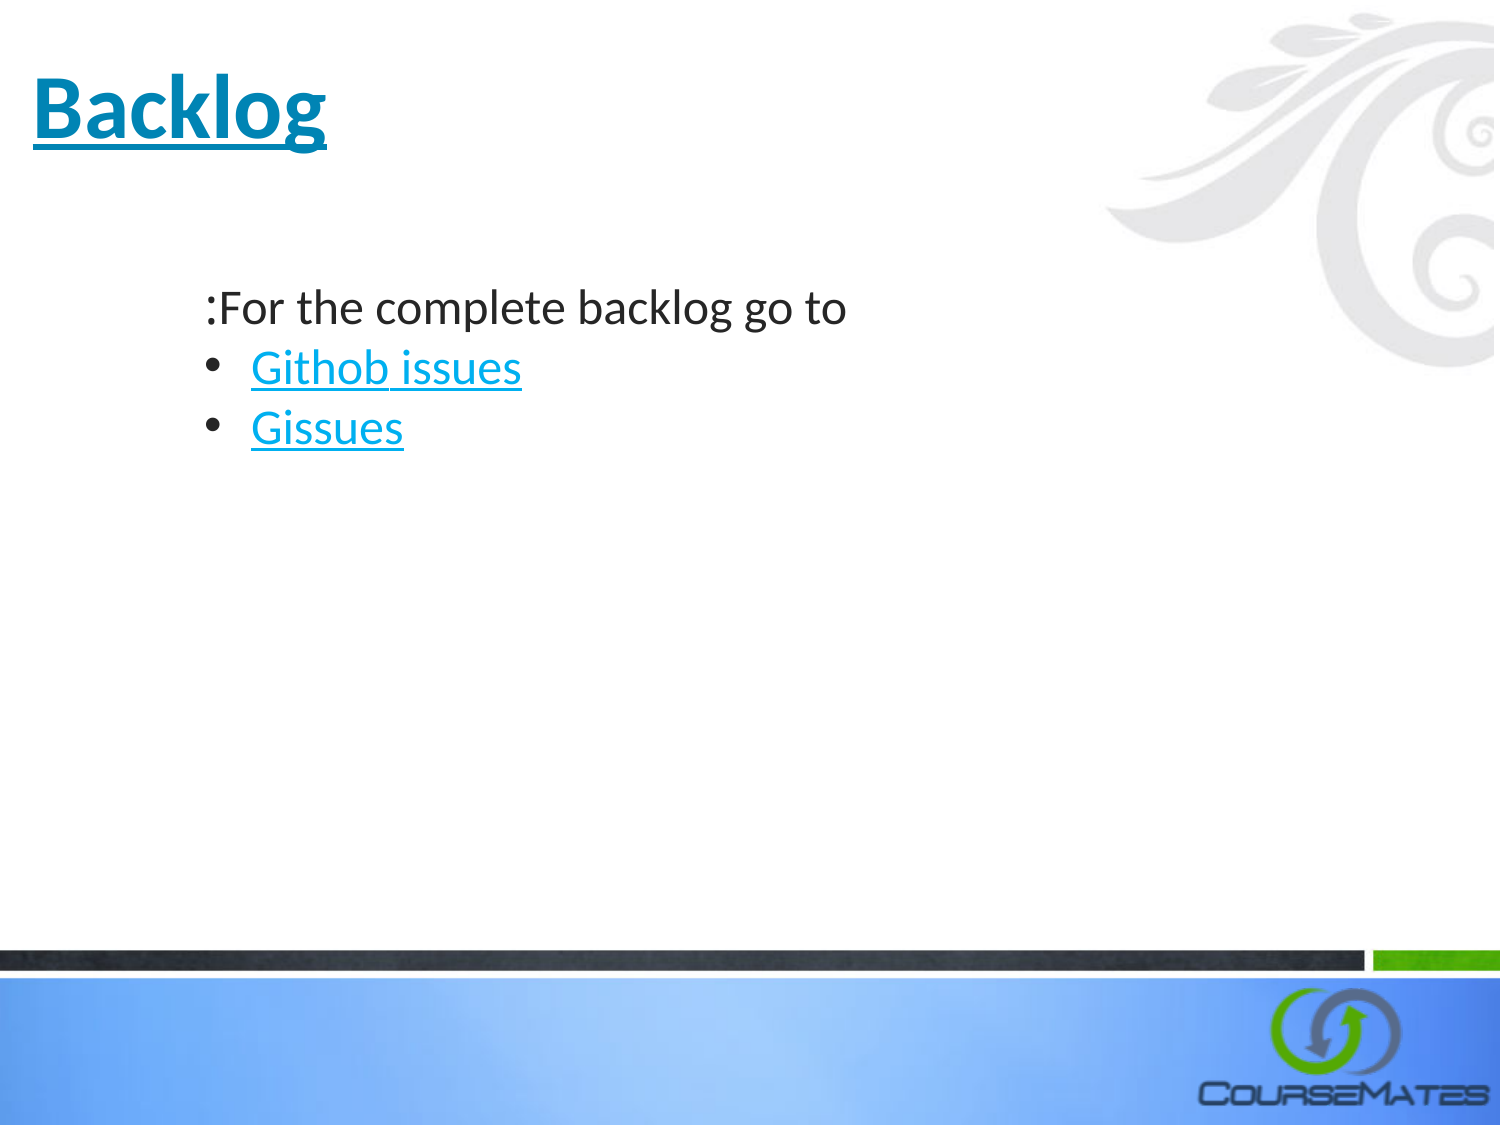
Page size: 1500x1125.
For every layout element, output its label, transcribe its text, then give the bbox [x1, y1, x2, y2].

picture [0, 0, 1500, 1125]
title Backlog [17, 46, 1087, 244]
text_box For the complete backlog go to: Githob issues Gissues [189, 267, 863, 462]
